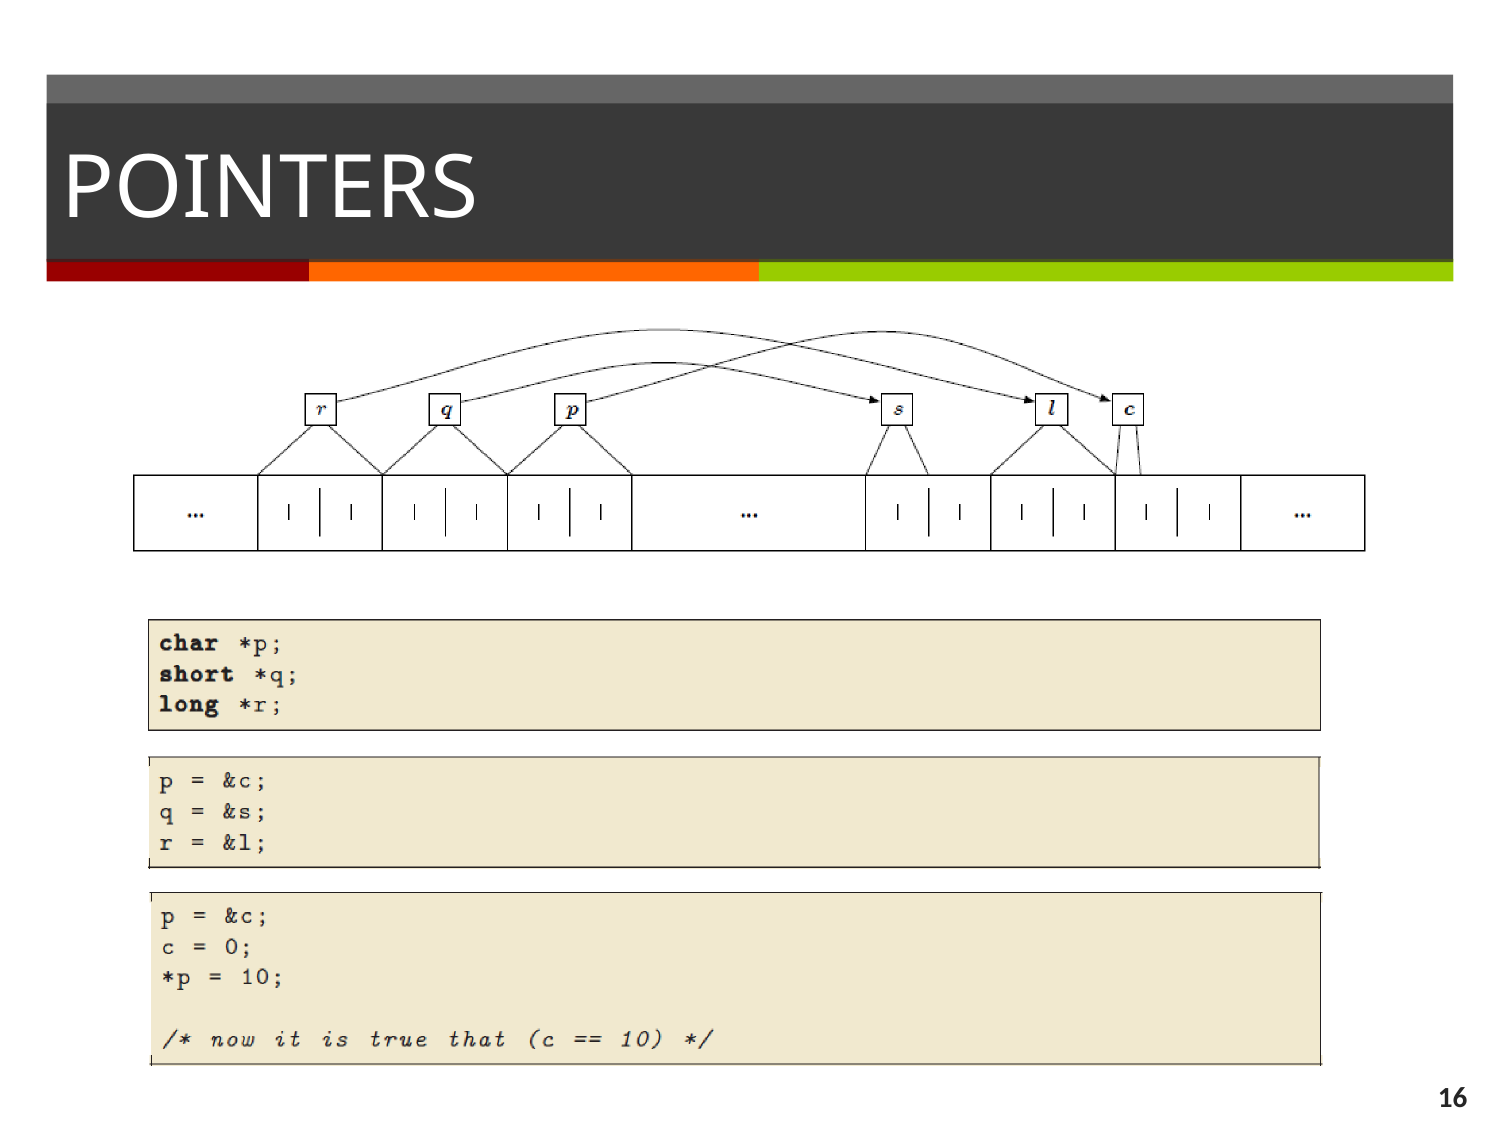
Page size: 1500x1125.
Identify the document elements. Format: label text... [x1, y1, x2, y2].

picture [144, 745, 1337, 1085]
picture [144, 610, 1349, 743]
slide_number 16 [1378, 1066, 1483, 1125]
picture [78, 292, 1403, 575]
title POINTERS [46, 103, 1454, 263]
